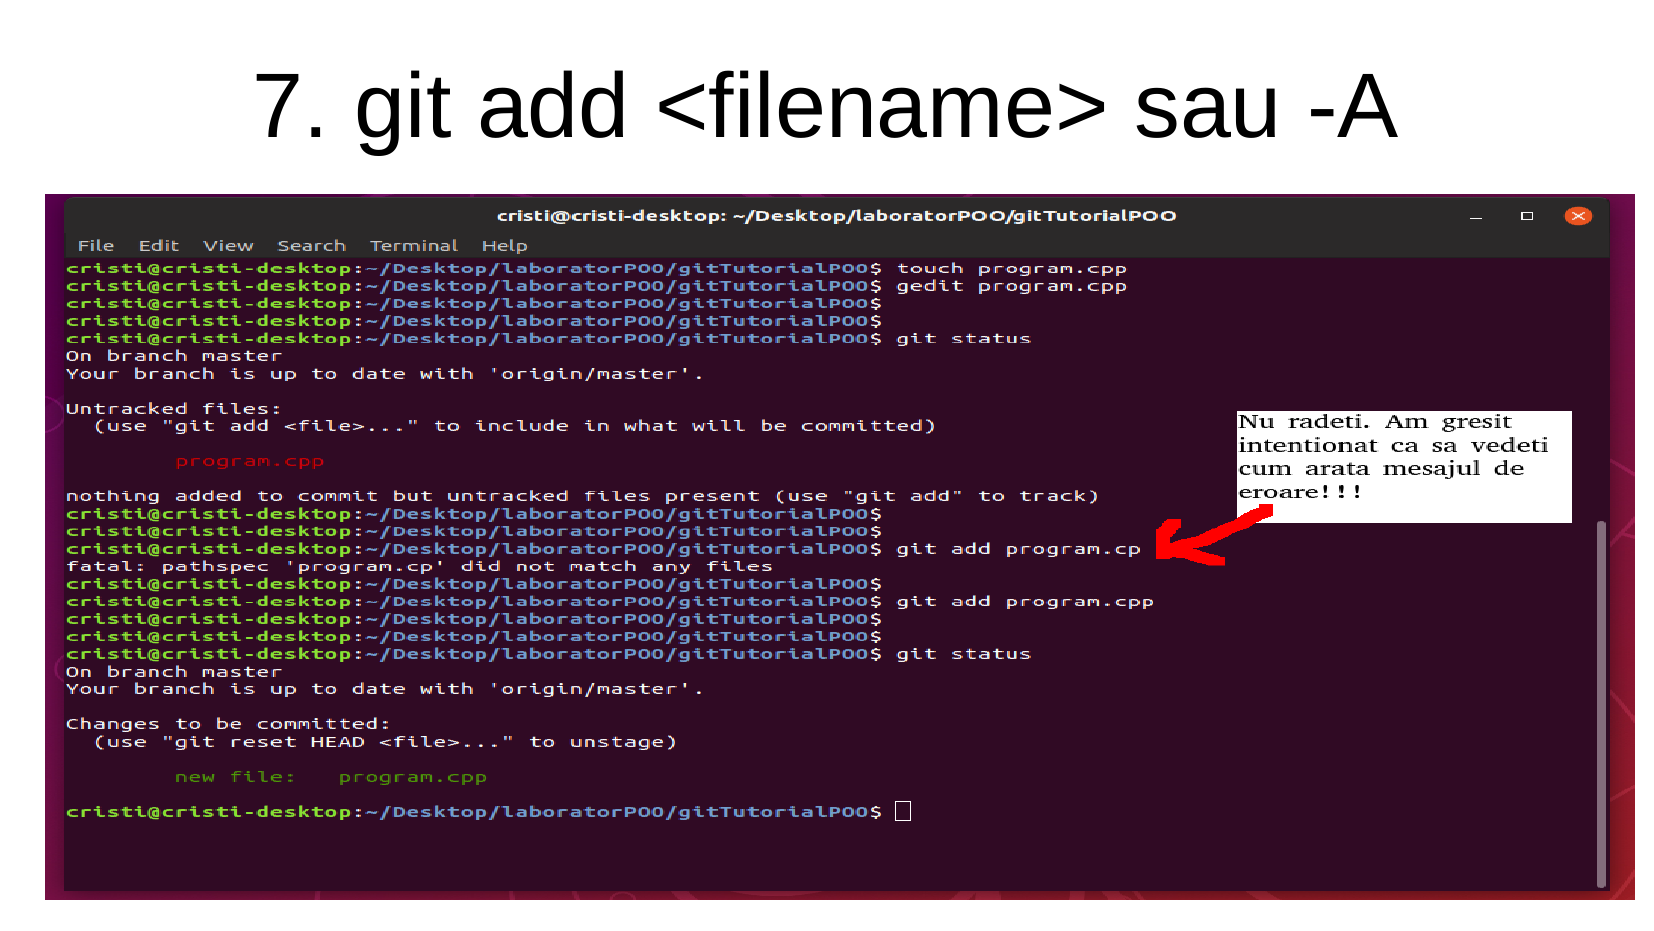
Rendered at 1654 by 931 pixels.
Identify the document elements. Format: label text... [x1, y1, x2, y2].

picture [44, 194, 1636, 901]
text_box 7. git add <filename> sau -A [82, 45, 1571, 157]
